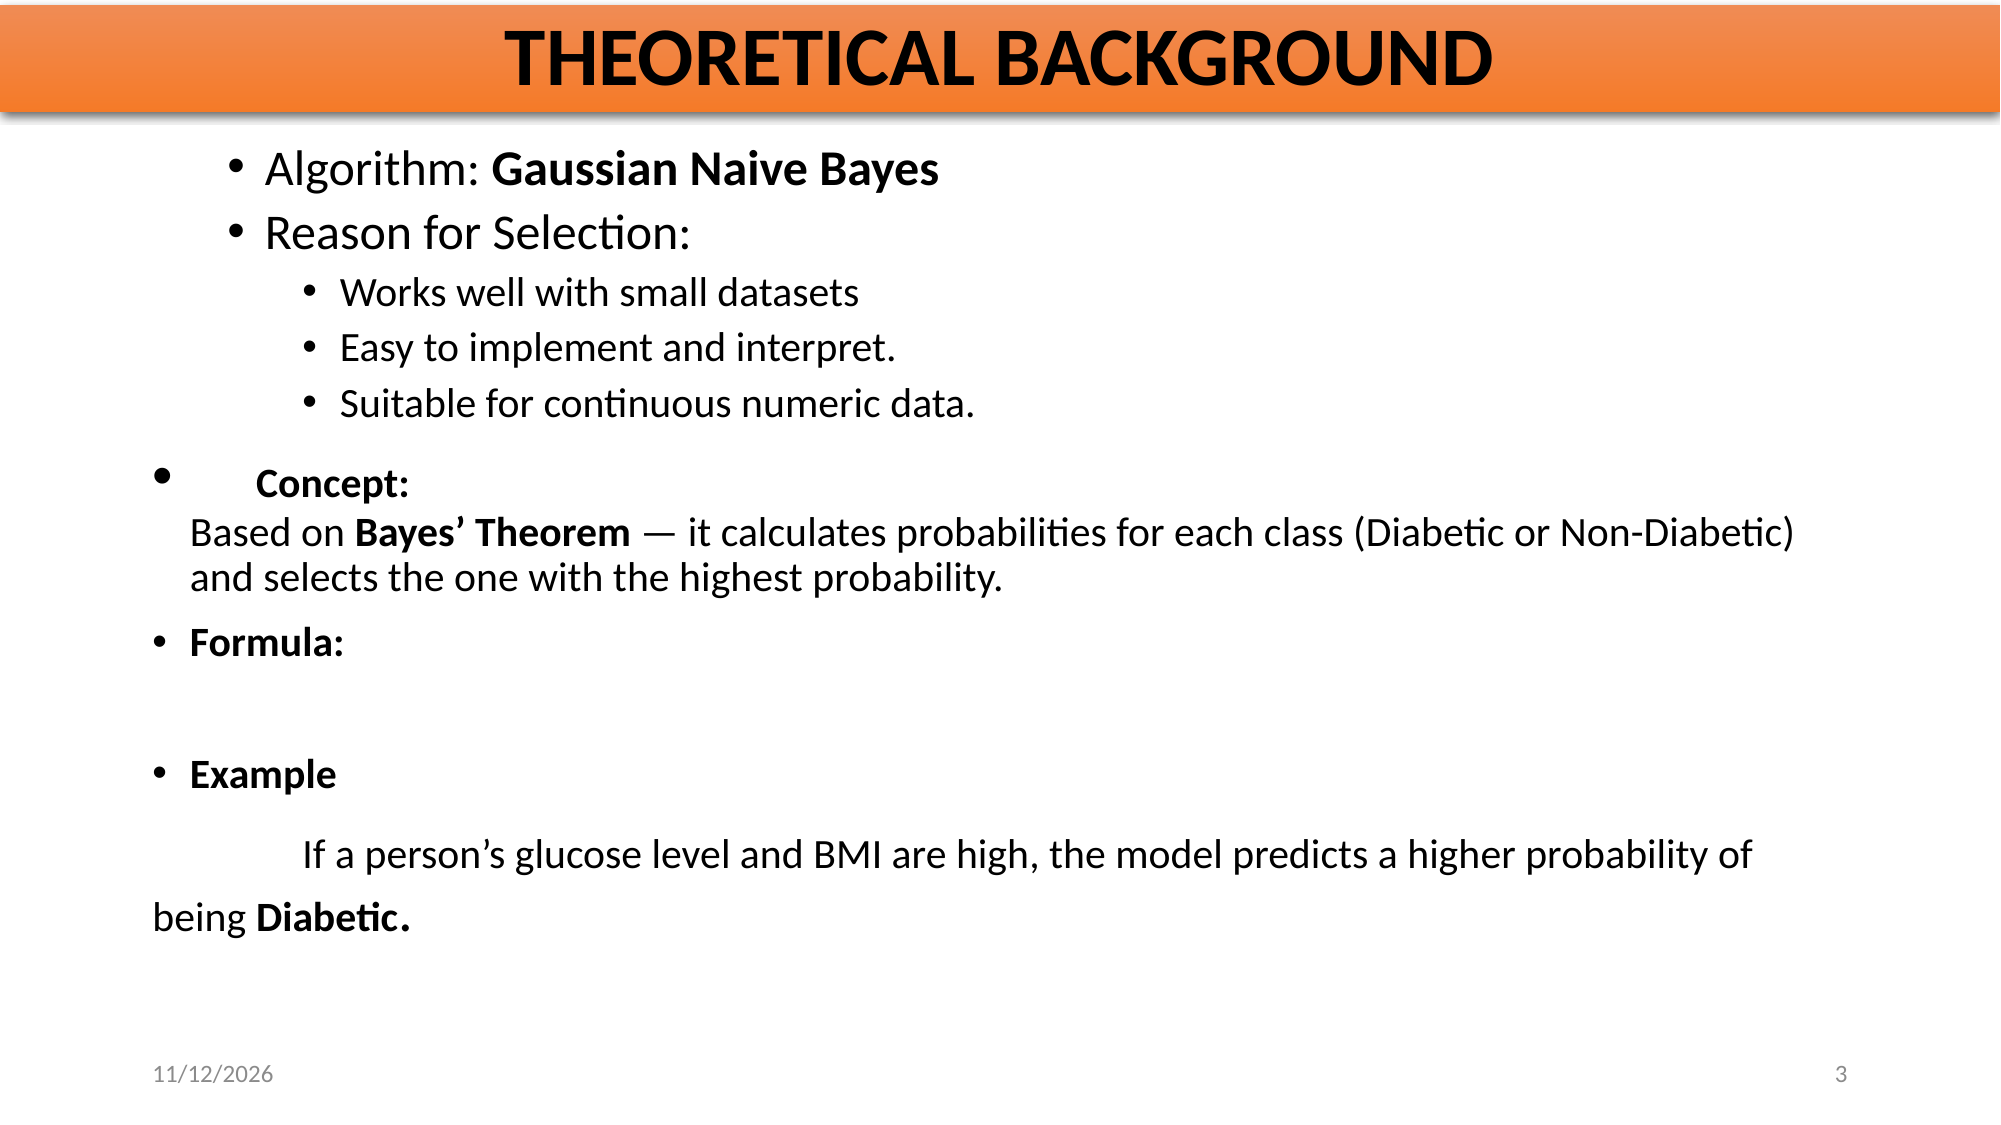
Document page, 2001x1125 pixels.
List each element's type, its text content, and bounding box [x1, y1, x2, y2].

title THEORETICAL BACKGROUND [0, 5, 2000, 112]
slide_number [137, 1042, 588, 1103]
slide_number 3 [1412, 1042, 1863, 1103]
